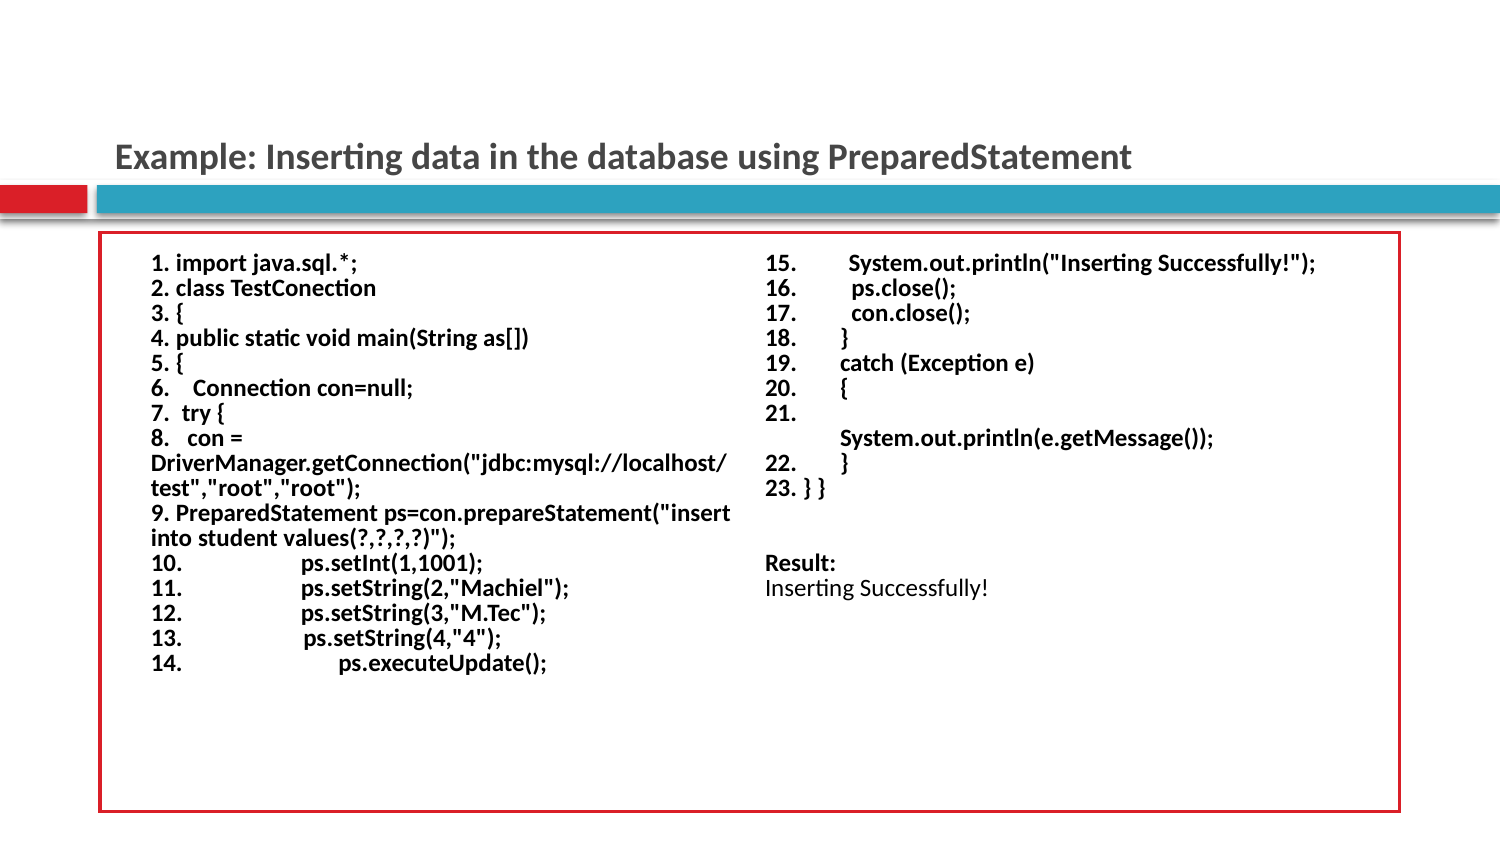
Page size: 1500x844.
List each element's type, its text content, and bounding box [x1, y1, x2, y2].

list [98, 231, 1401, 813]
table_header 15. System.out.println("Inserting Successfully!"); 16. ps.close(); 17. con.close(); 18. } 19. catch (Exception e) 20. { 21. System.out.println(e.getMessage()); 22. } 23. } } Result: Inserting Successfully! [750, 245, 1364, 776]
table_header 1. import java.sql.*; 2. class TestConection 3. { 4. public static void main(String as[]) 5. { 6. Connection con=null; 7. try { 8. con = DriverManager.getConnection("jdbc:mysql://localhost/test","root","root"); 9. PreparedStatement ps=con.prepareStatement("insert into student values(?,?,?,?)"); 10. ps.setInt(1,1001); 11. ps.setString(2,"Machiel"); 12. ps.setString(3,"M.Tec"); ps.setString(4,"4"); ps.executeUpdate(); [136, 245, 750, 776]
title Example: Inserting data in the database using PreparedStatement [99, 18, 1500, 185]
